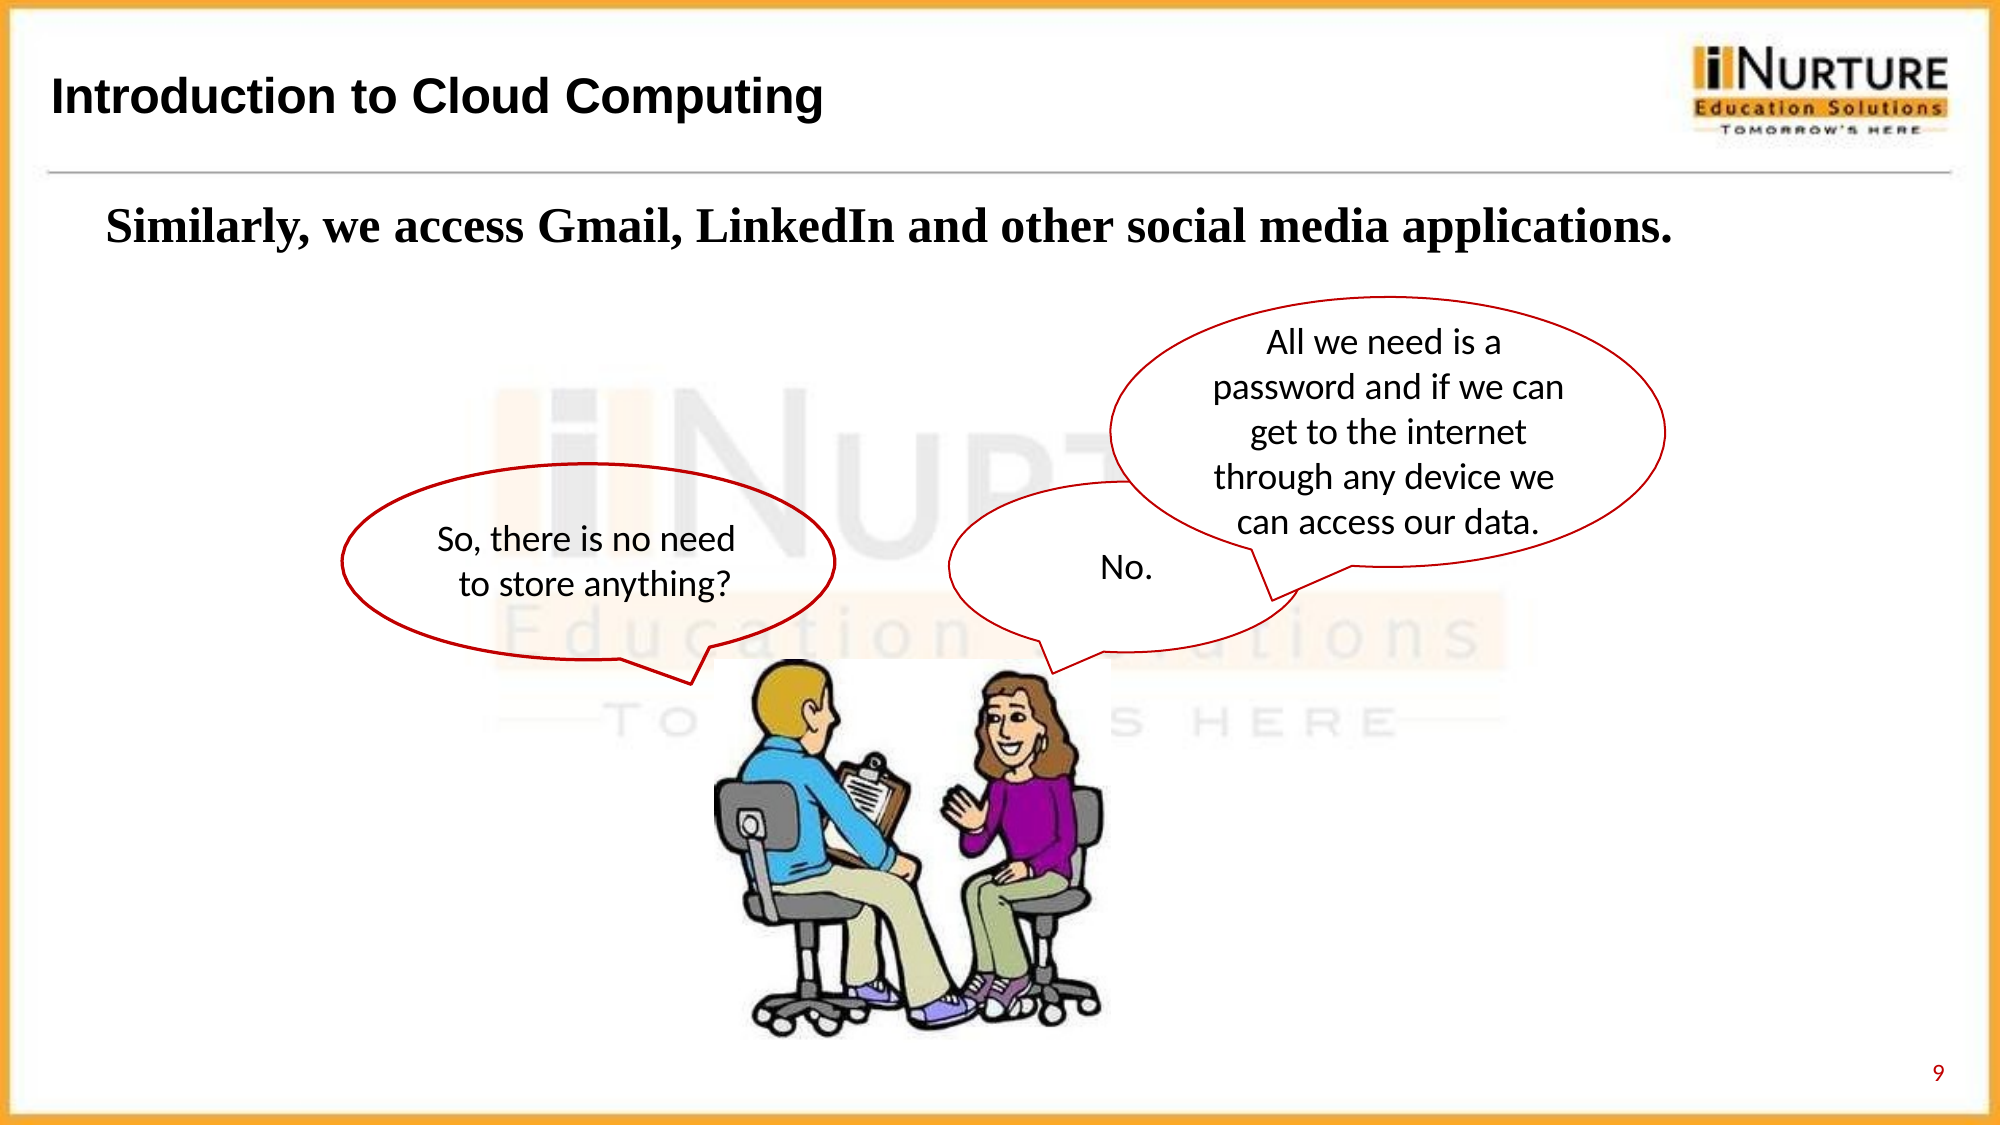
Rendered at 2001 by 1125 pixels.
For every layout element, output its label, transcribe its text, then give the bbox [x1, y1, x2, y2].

slide_number 10 [1925, 1060, 1964, 1125]
text_box Similarly, we access Gmail, LinkedIn and other social media applications. [103, 190, 1675, 253]
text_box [340, 461, 1111, 1043]
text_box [947, 480, 1306, 676]
picture [0, 0, 2000, 1125]
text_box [1109, 295, 1667, 603]
title Introduction to Cloud Computing [48, 61, 825, 251]
